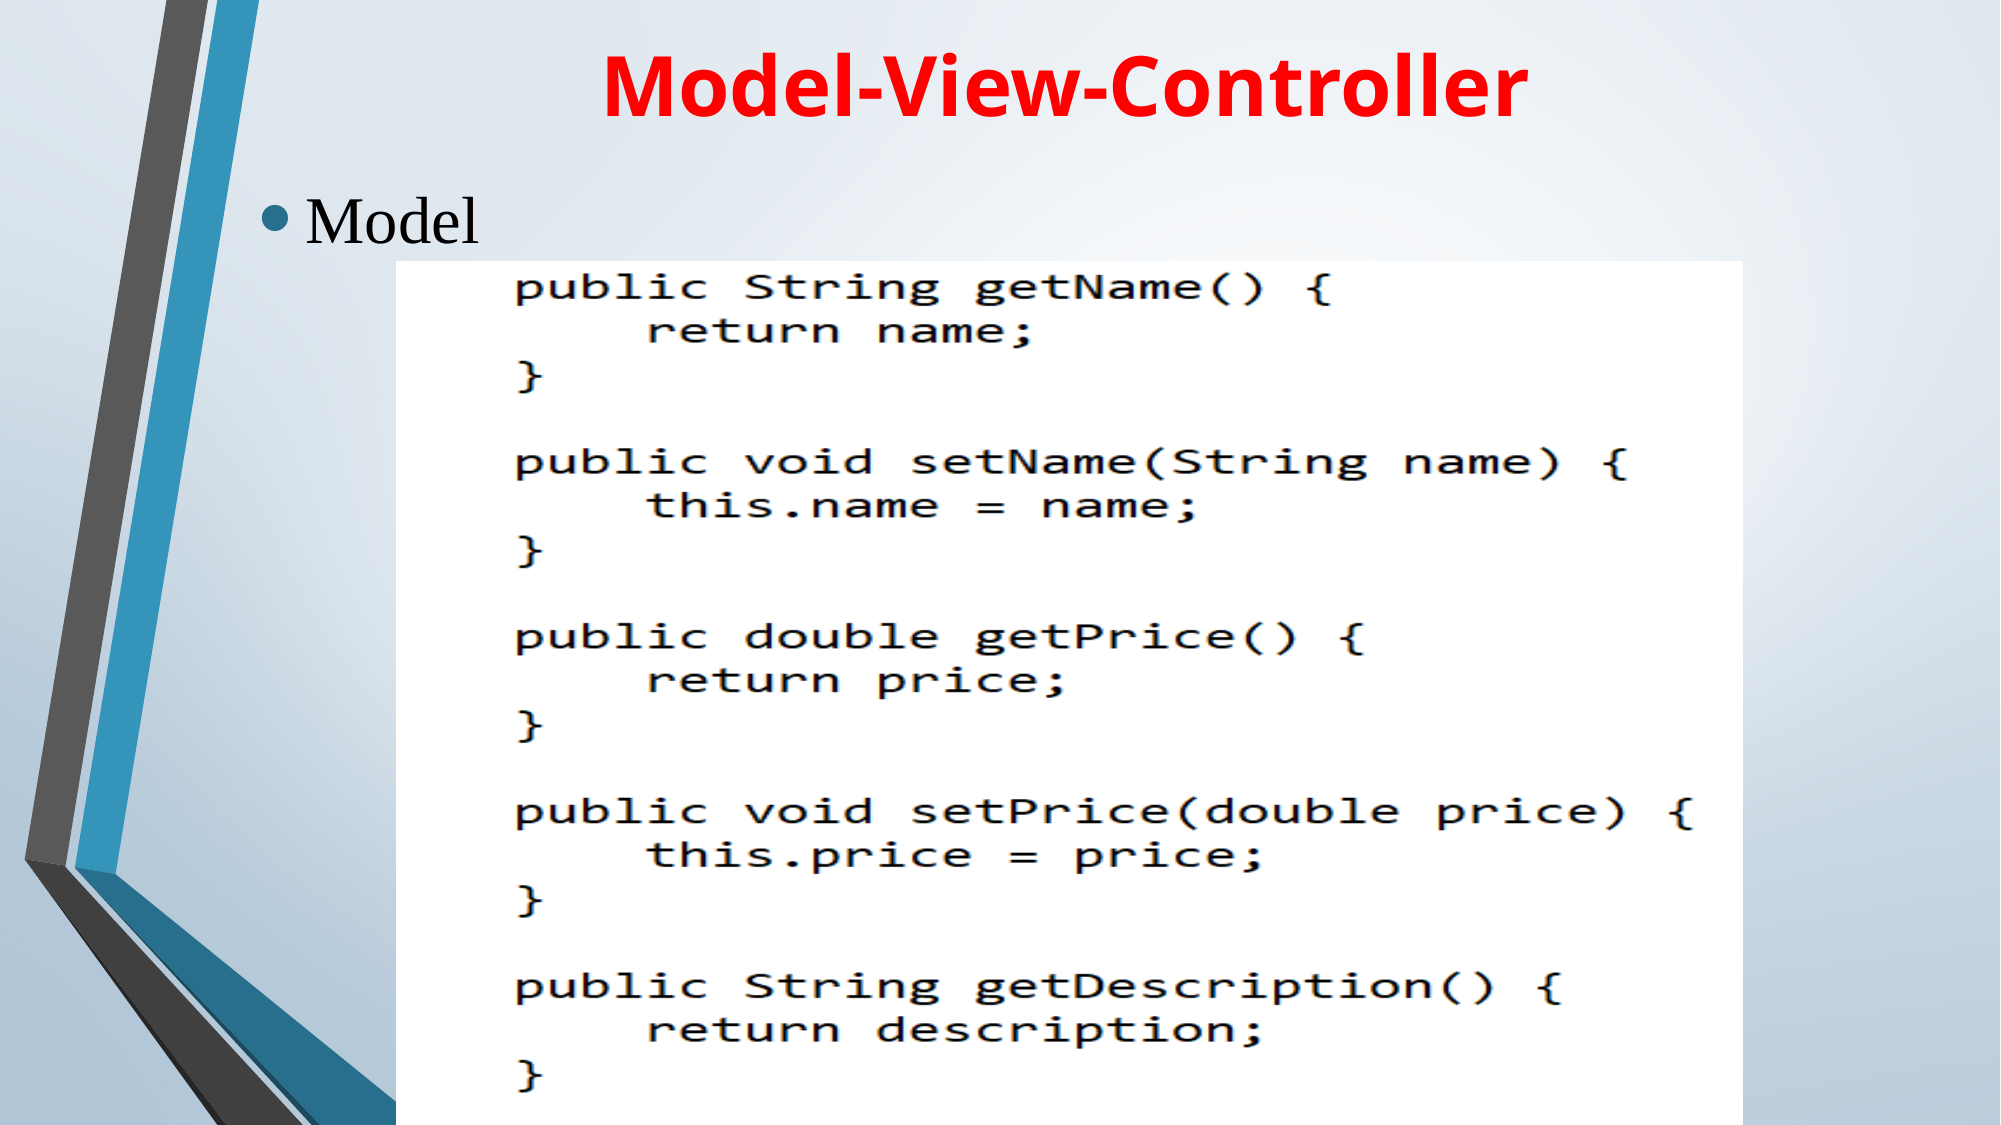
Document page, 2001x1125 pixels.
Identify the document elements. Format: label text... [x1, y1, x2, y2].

title Model-View-Controller [243, 22, 1887, 144]
list Model [243, 169, 1887, 1080]
picture [396, 261, 1743, 1125]
